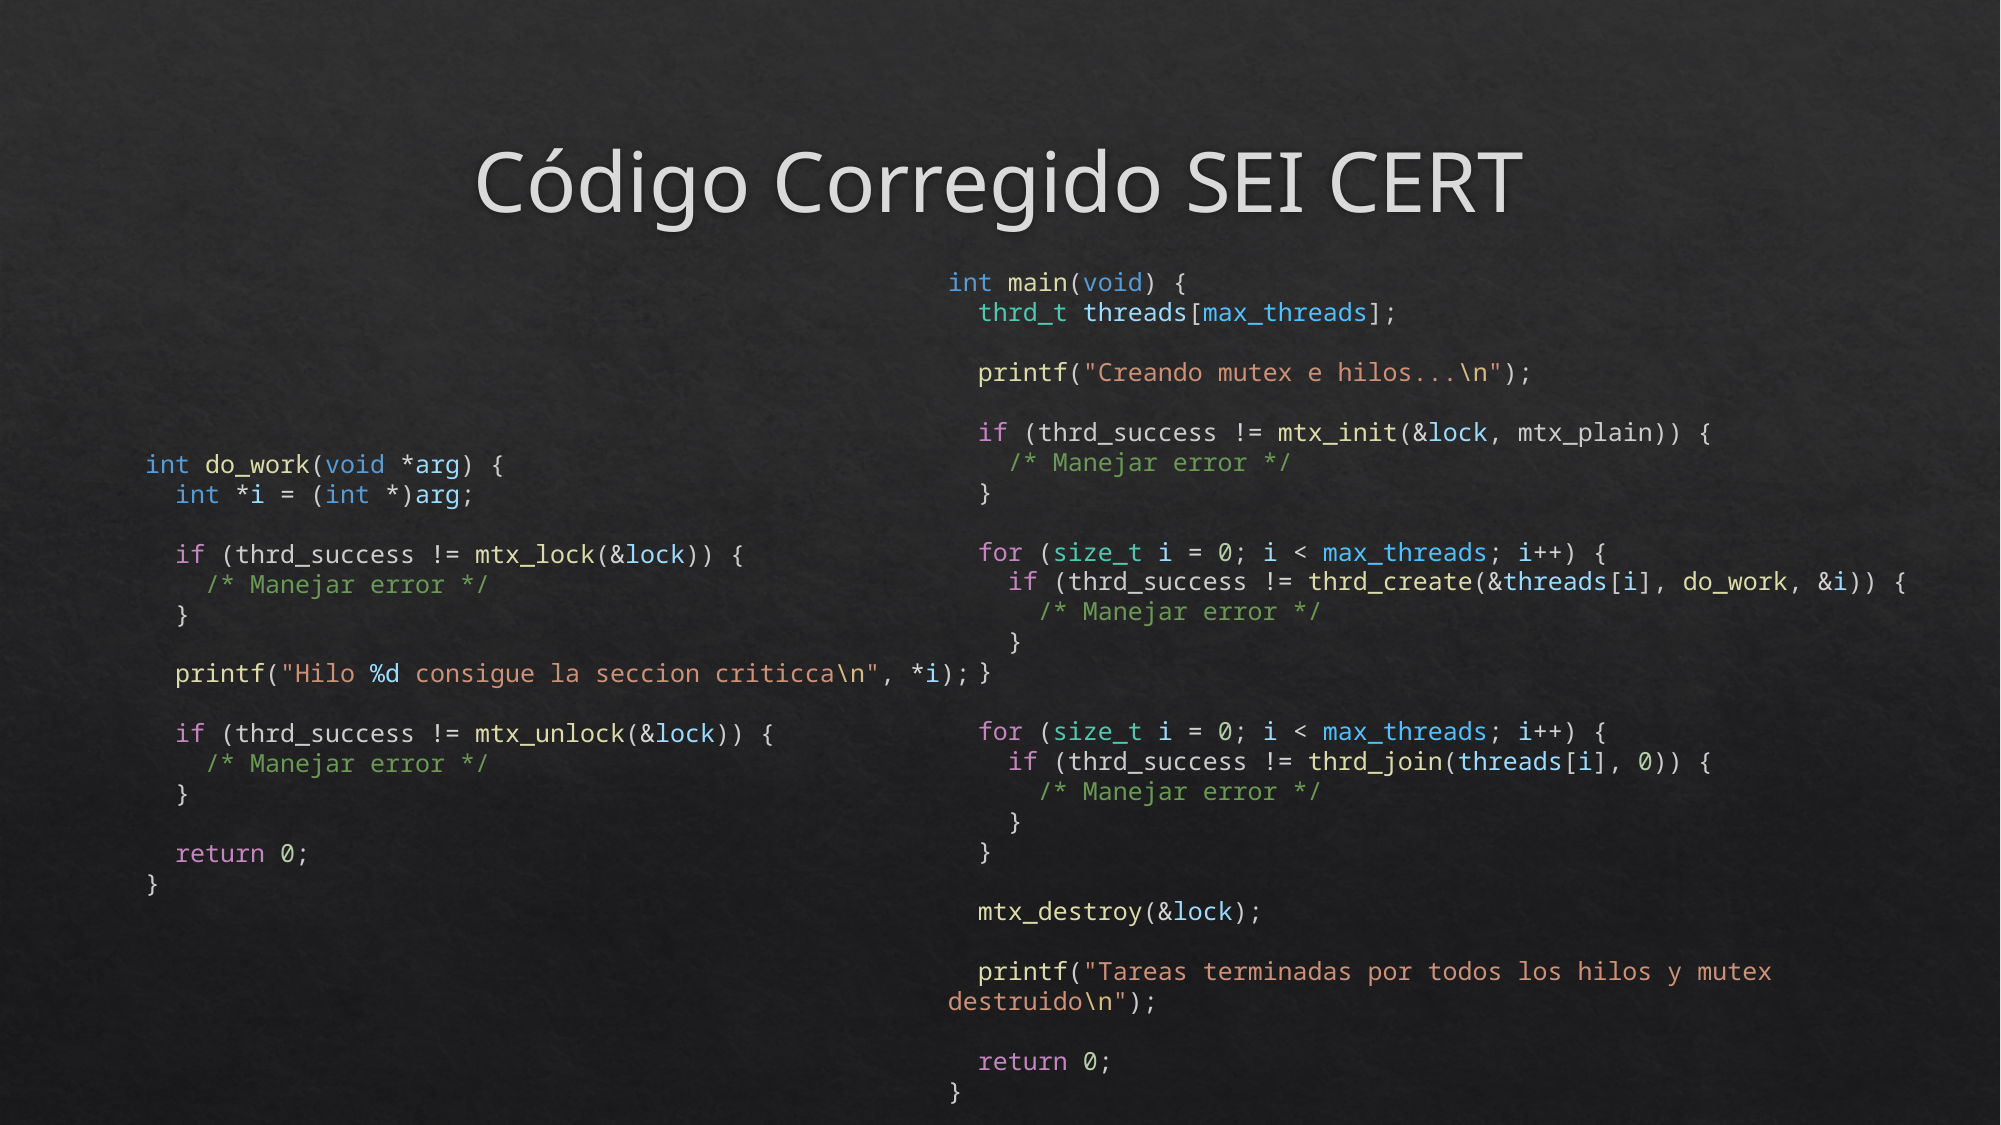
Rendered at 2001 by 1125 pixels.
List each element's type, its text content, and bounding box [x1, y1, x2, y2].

title Código Corregido SEI CERT [149, 99, 1849, 260]
text_box int main(void) { thrd_t threads[max_threads]; printf("Creando mutex e hilos...\n"); if (thrd_success != mtx_init(&lock, mtx_plain)) { /* Manejar error */ } for (size_t i = 0; i < max_threads; i++) { if (thrd_success != thrd_create(&threads[i], do_work, &i)) { /* Manejar error */ } } for (size_t i = 0; i < max_threads; i++) { if (thrd_success != thrd_join(threads[i], 0)) { /* Manejar error */ } } mtx_destroy(&lock); printf("Tareas terminadas por todos los hilos y mutex destruido\n"); return 0; } [933, 259, 1933, 1113]
text_box int do_work(void *arg) { int *i = (int *)arg; if (thrd_success != mtx_lock(&lock)) { /* Manejar error */ } printf("Hilo %d consigue la seccion criticca\n", *i); if (thrd_success != mtx_unlock(&lock)) { /* Manejar error */ } return 0; } [130, 440, 933, 905]
